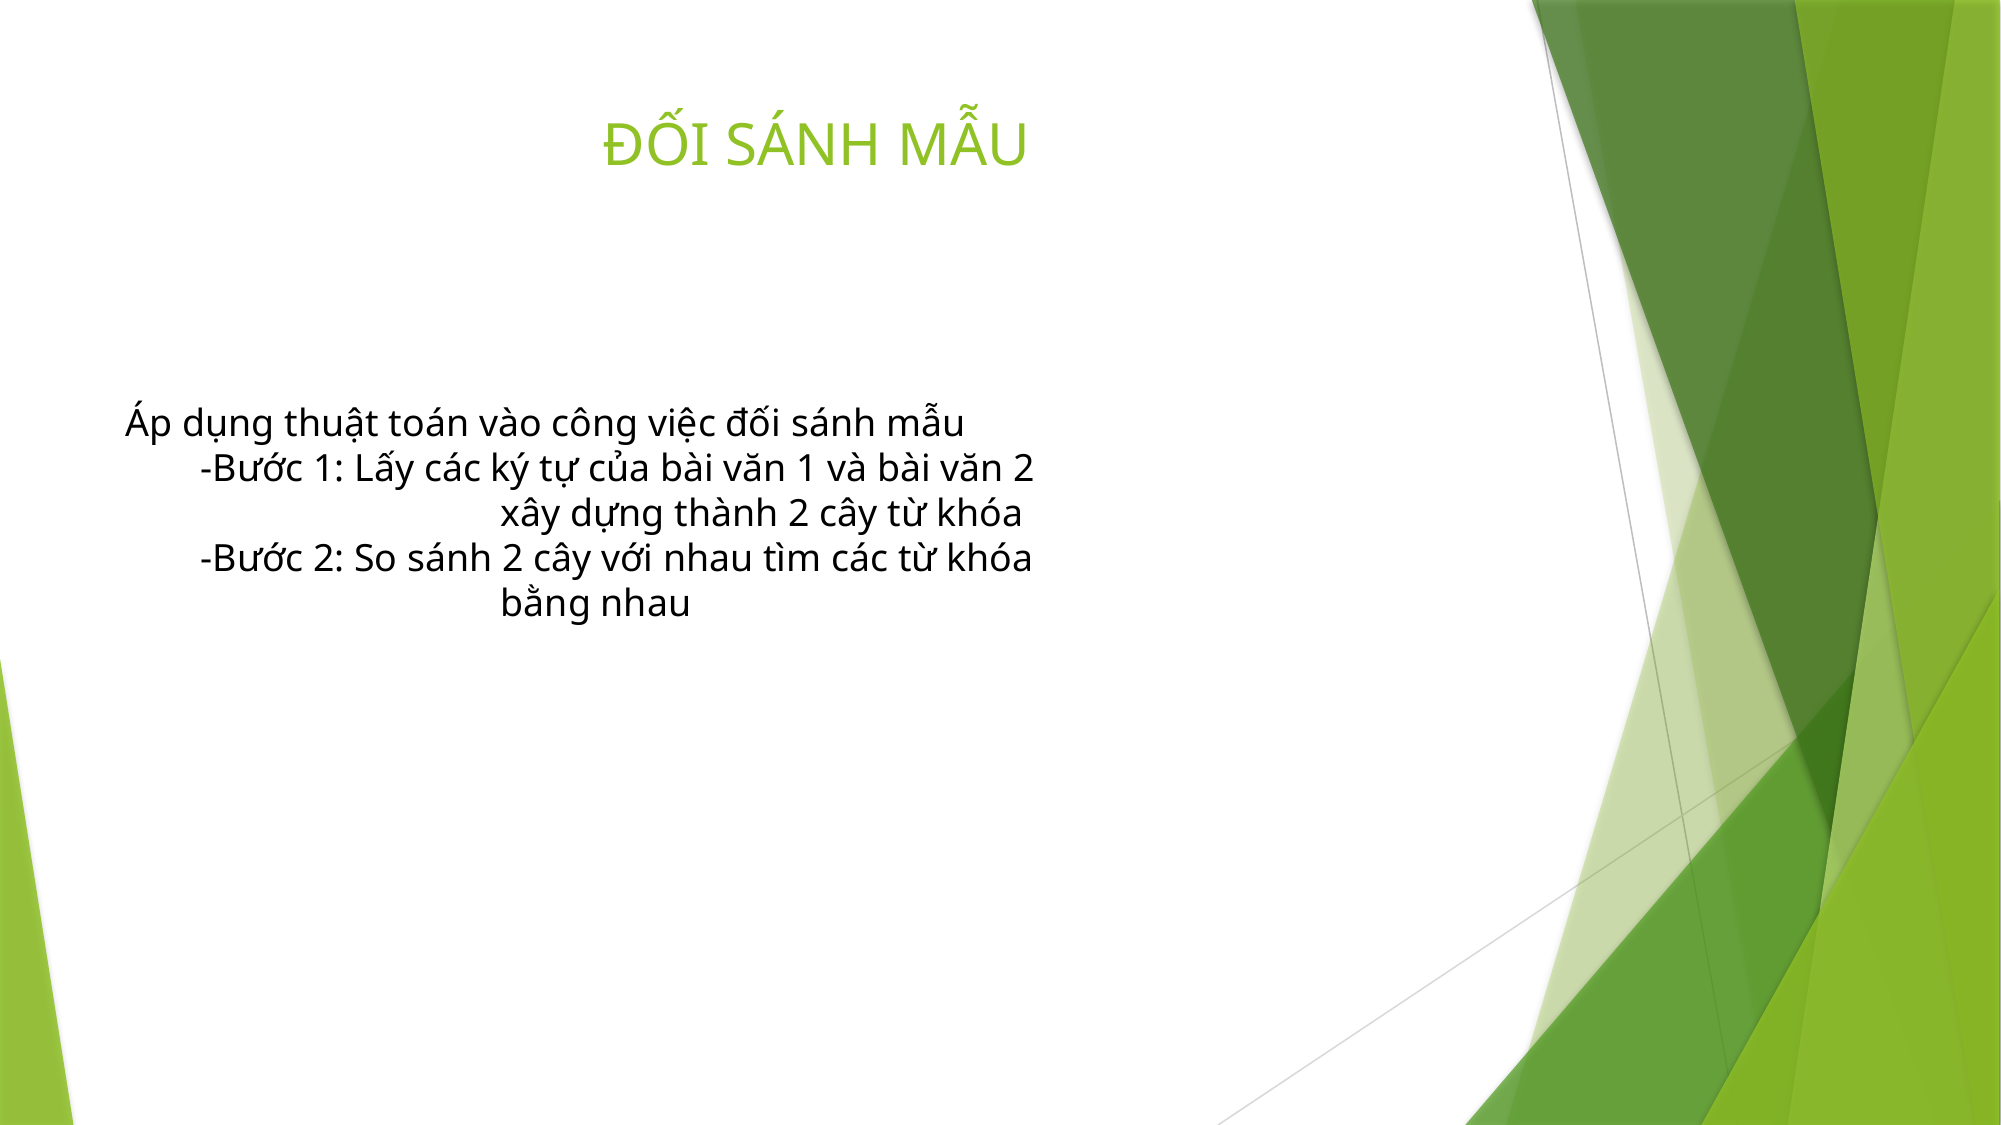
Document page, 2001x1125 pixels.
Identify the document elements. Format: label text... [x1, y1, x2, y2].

title ĐỐI SÁNH MẪU [111, 99, 1522, 200]
text_box Áp dụng thuật toán vào công việc đối sánh mẫu -Bước 1: Lấy các ký tự của bài văn 1 và bài văn 2 xây dựng thành 2 cây từ khóa -Bước 2: So sánh 2 cây với nhau tìm các từ khóa bằng nhau [111, 391, 1054, 632]
